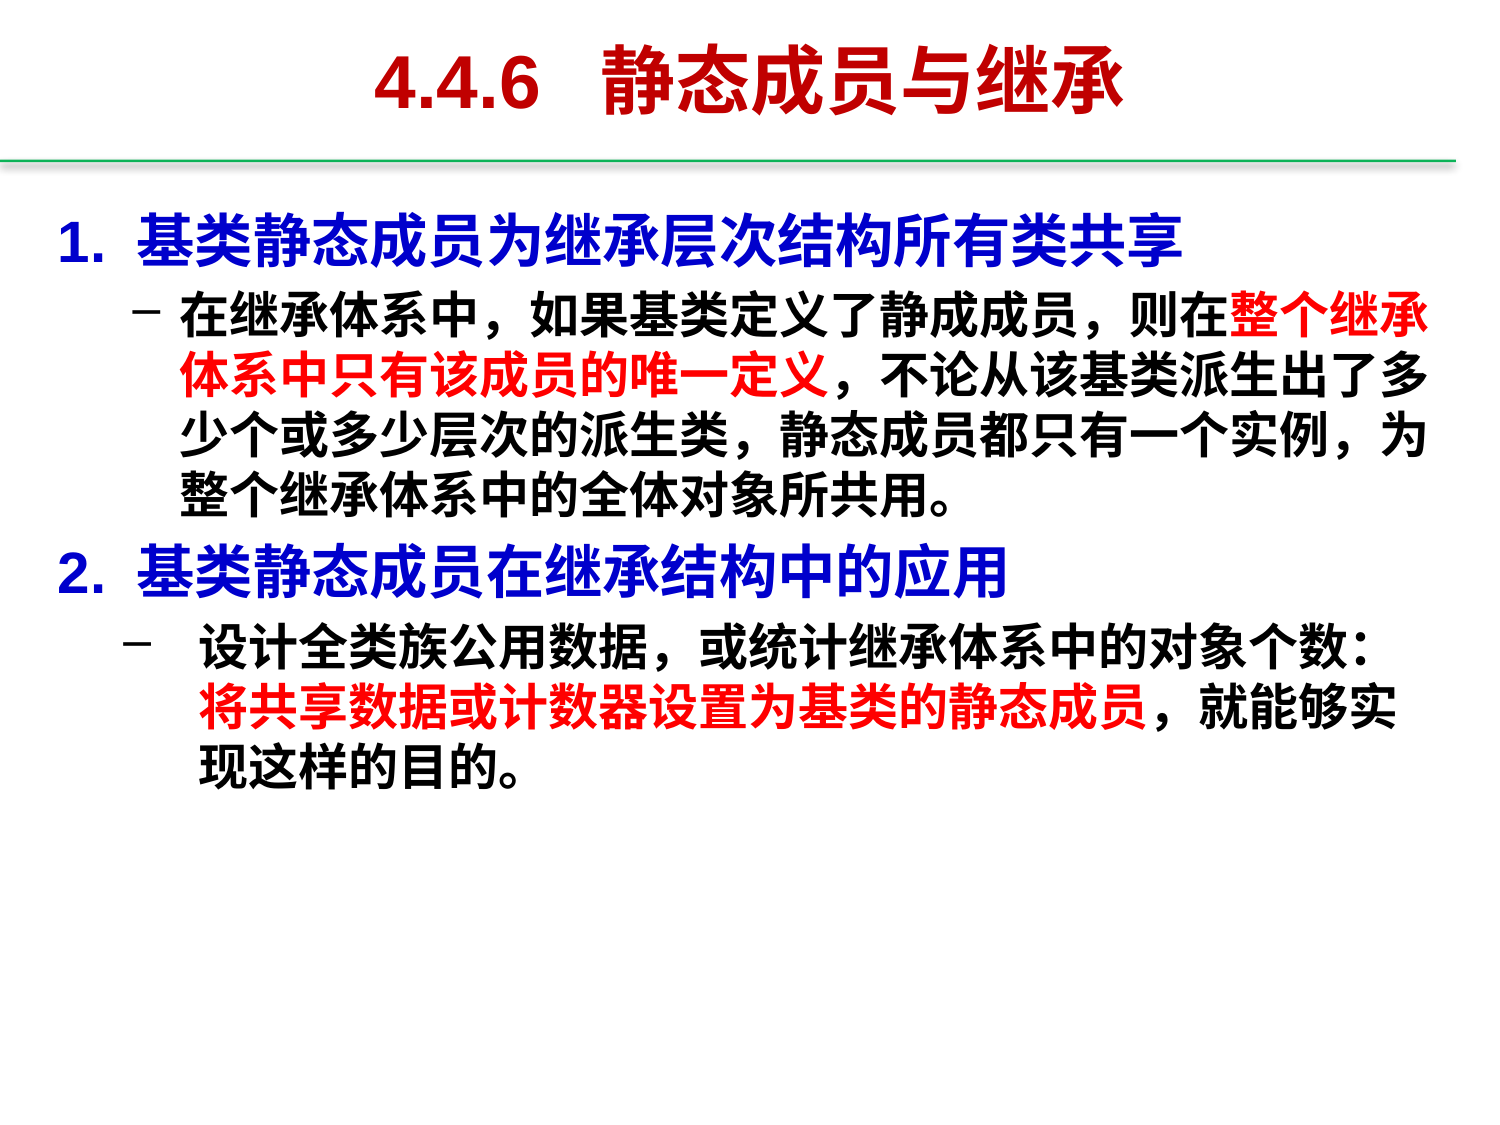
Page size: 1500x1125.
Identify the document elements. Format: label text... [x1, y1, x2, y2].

title 4.4.6 静态成员与继承 [75, 12, 1425, 146]
list 1. 基类静态成员为继承层次结构所有类共享 在继承体系中，如果基类定义了静成成员，则在整个继承体系中只有该成员的唯一定义，不论从该基类派生出了多少个或多少层次的派生类，静态成员都只有一个实例，为整个继承体系中的全体对象所共用。 2. 基类静态成员在继承结构中的应用 设计全类族公用数据，或统计继承体系中的对象个数：将共享数据或计数器设置为基类的静态成员，就能够实现这样的目的。 [42, 196, 1458, 961]
